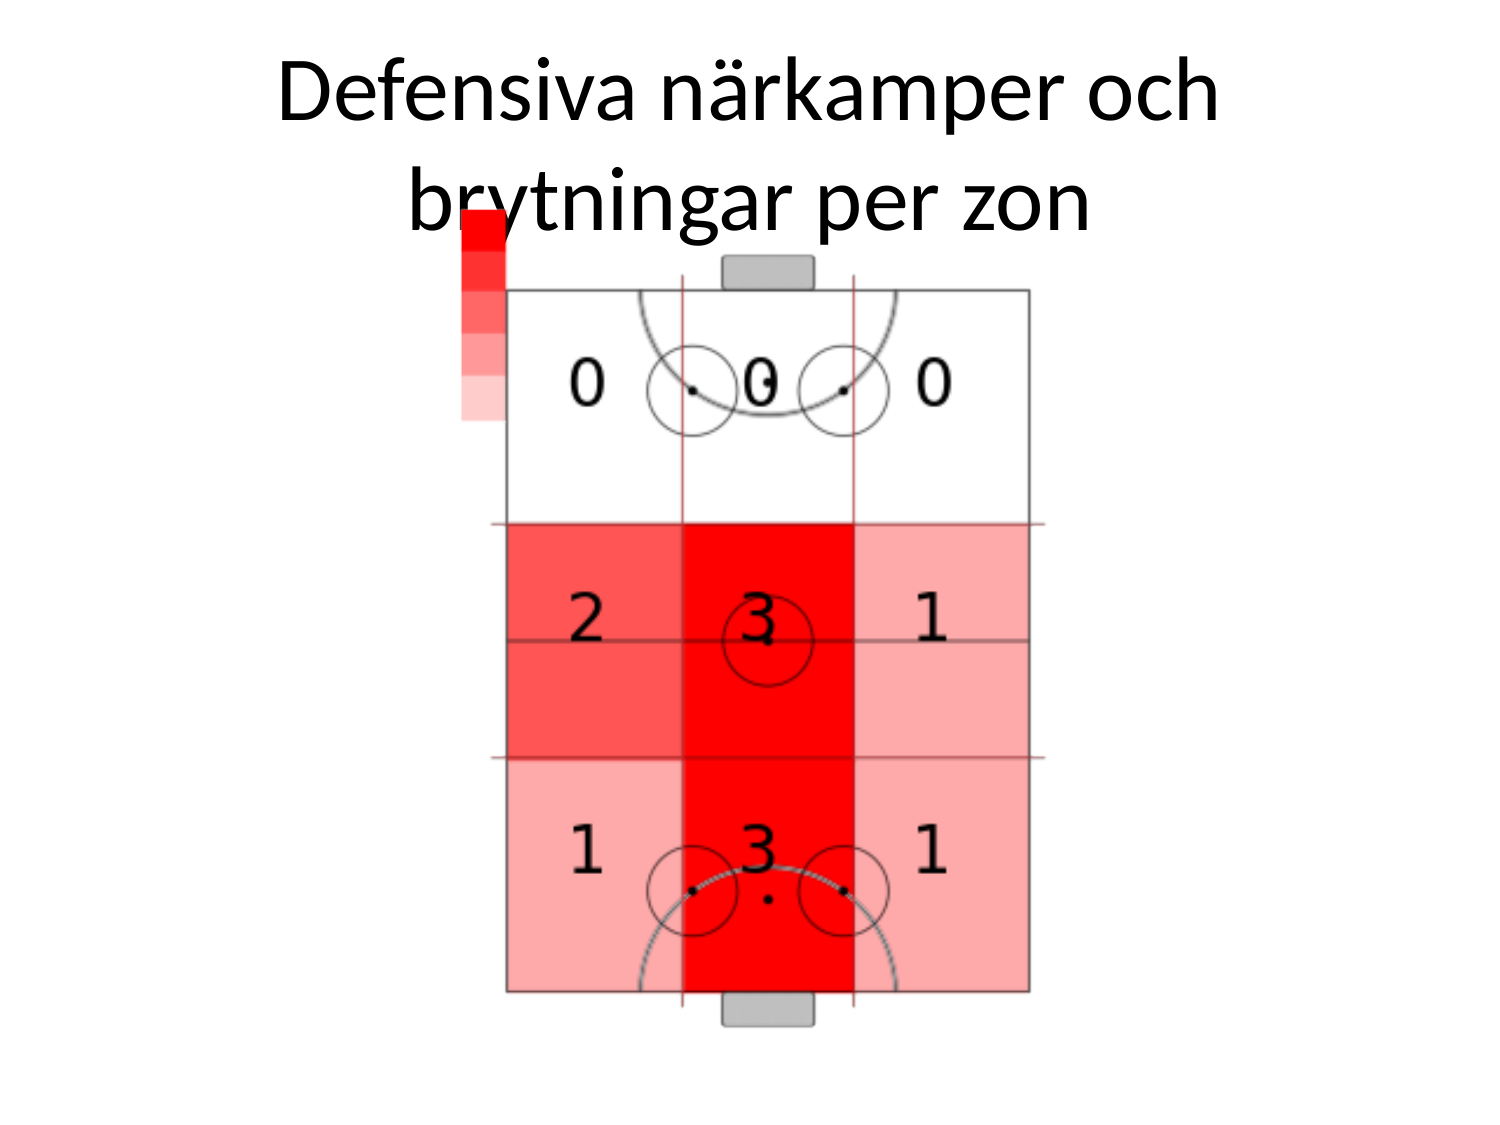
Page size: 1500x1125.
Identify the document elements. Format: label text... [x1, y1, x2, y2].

picture [0, 74, 1500, 1125]
title Defensiva närkamper och brytningar per zon [75, 45, 1425, 73]
